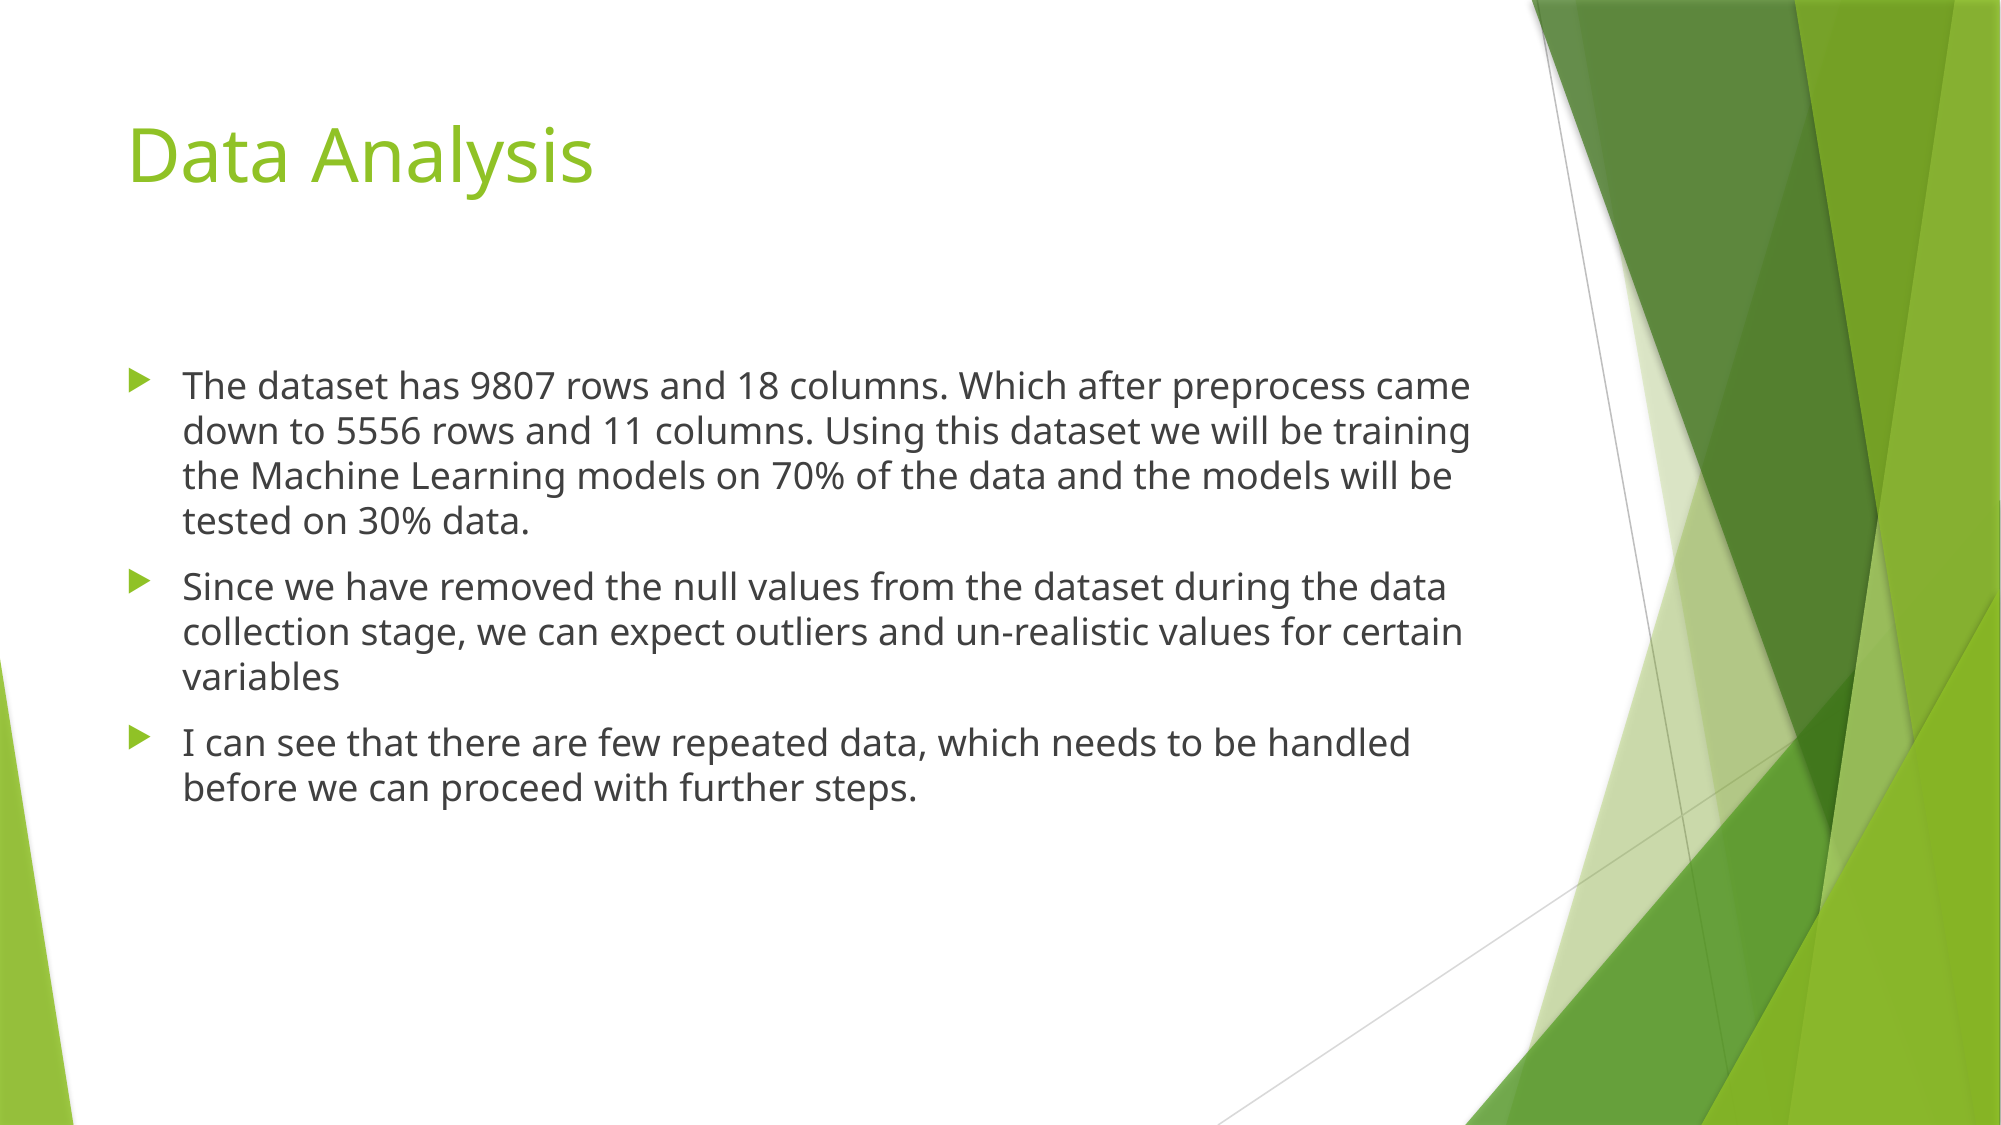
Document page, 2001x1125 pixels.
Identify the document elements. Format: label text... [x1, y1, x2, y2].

list The dataset has 9807 rows and 18 columns. Which after preprocess came down to 5556 rows and 11 columns. Using this dataset we will be training the Machine Learning models on 70% of the data and the models will be tested on 30% data. Since we have removed the null values from the dataset during the data collection stage, we can expect outliers and un-realistic values for certain variables I can see that there are few repeated data, which needs to be handled before we can proceed with further steps. [111, 354, 1522, 992]
title Data Analysis [111, 99, 1522, 317]
